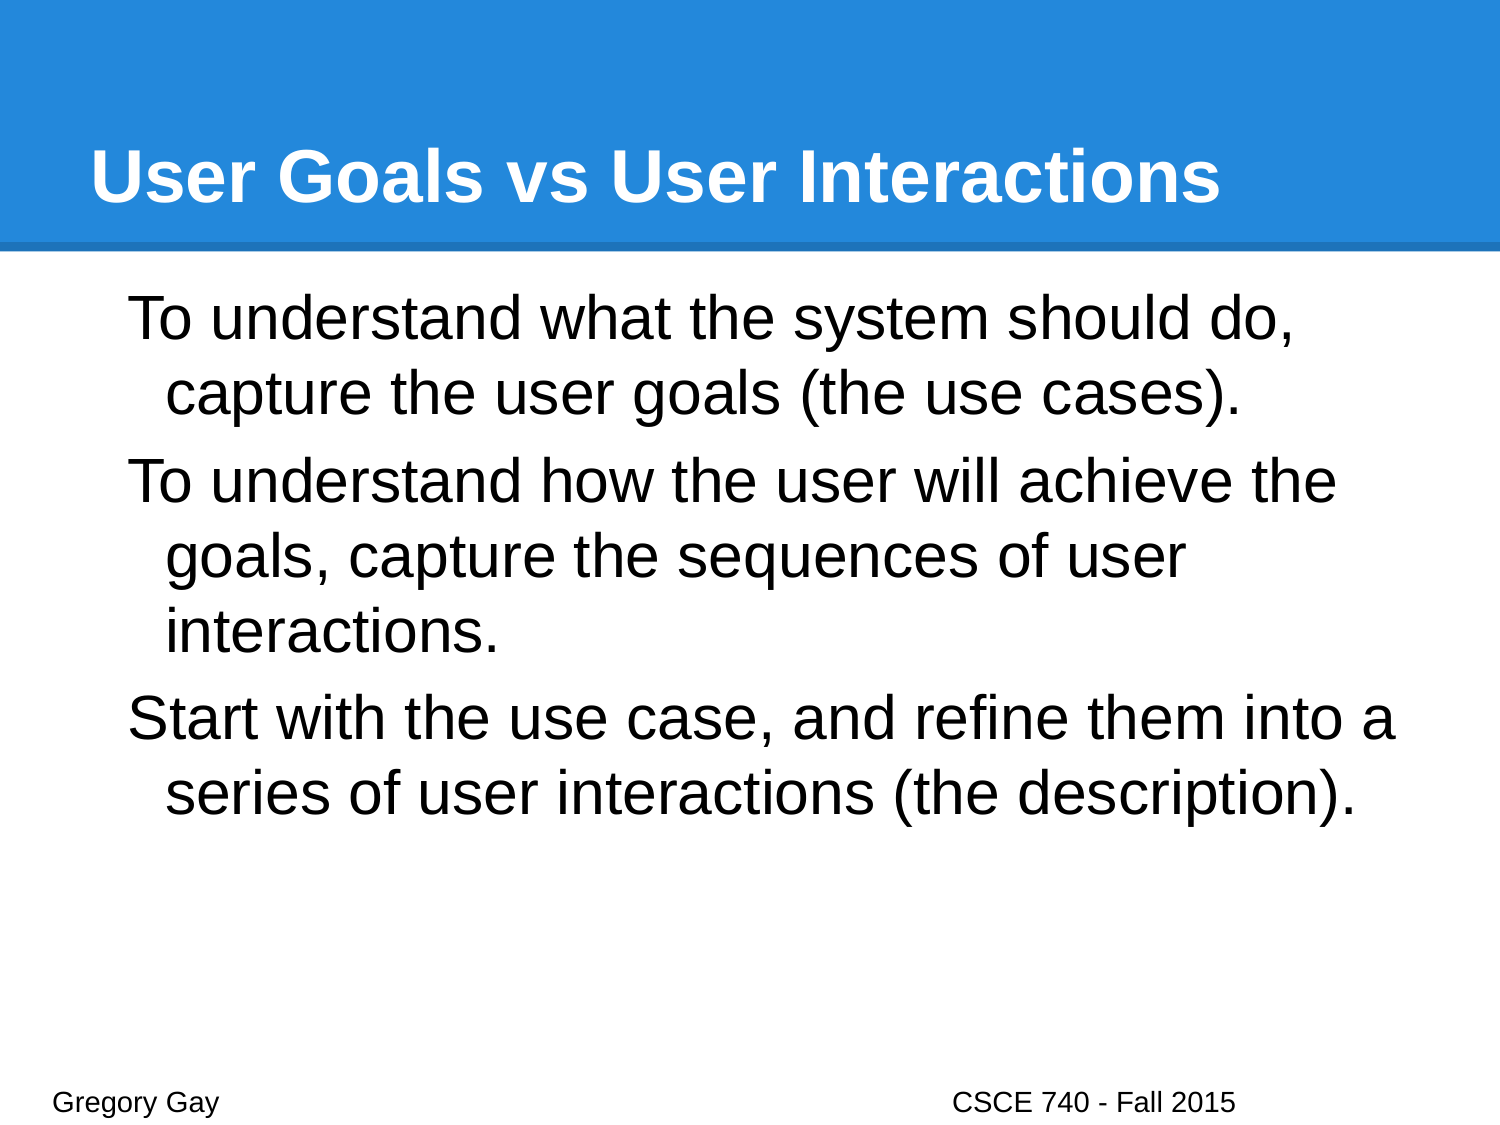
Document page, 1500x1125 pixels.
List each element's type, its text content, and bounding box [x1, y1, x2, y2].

title User Goals vs User Interactions [75, 45, 1425, 233]
text_box Gregory Gay CSCE 740 - Fall 2015 19 [37, 1068, 1463, 1114]
list To understand what the system should do, capture the user goals (the use cases). To understand how the user will achieve the goals, capture the sequences of user interactions. Start with the use case, and refine them into a series of user interactions (the description). [75, 262, 1476, 1078]
